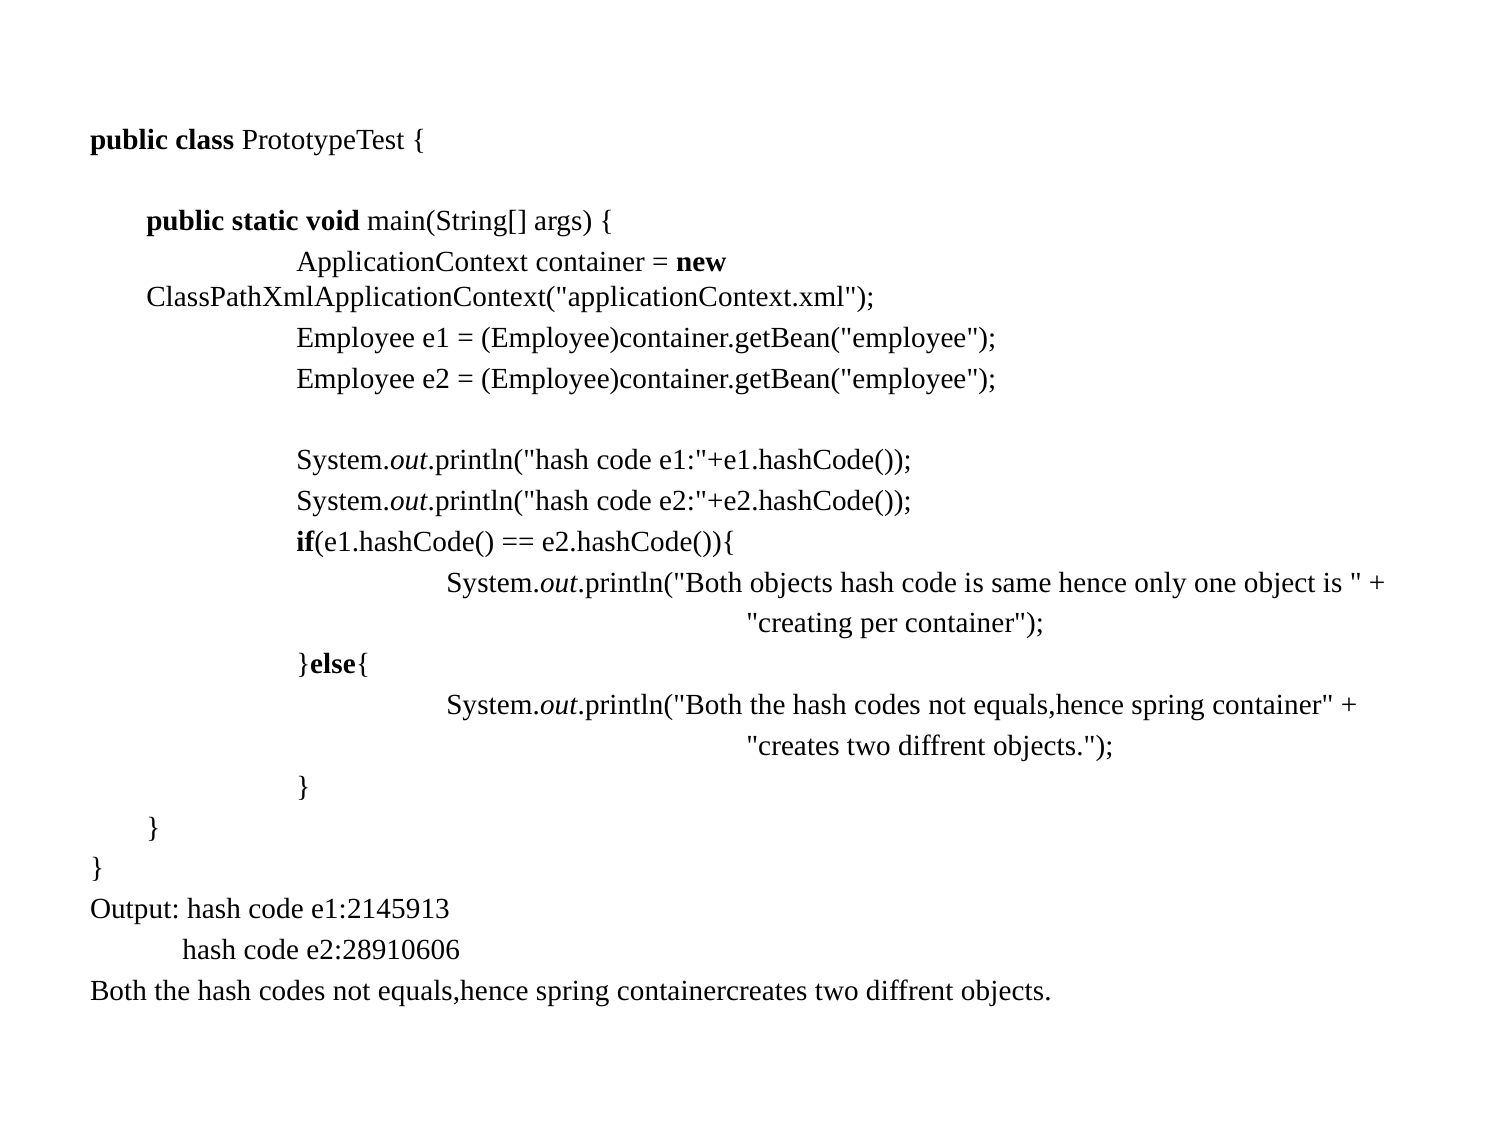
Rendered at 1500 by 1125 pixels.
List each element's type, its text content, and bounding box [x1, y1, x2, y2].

list public class PrototypeTest { public static void main(String[] args) { ApplicationContext container = new ClassPathXmlApplicationContext("applicationContext.xml"); Employee e1 = (Employee)container.getBean("employee"); Employee e2 = (Employee)container.getBean("employee"); System.out.println("hash code e1:"+e1.hashCode()); System.out.println("hash code e2:"+e2.hashCode()); if(e1.hashCode() == e2.hashCode()){ System.out.println("Both objects hash code is same hence only one object is " + "creating per container"); }else{ System.out.println("Both the hash codes not equals,hence spring container" + "creates two diffrent objects."); } } } Output: hash code e1:2145913 hash code e2:28910606 Both the hash codes not equals,hence spring containercreates two diffrent objects. [75, 112, 1425, 1005]
